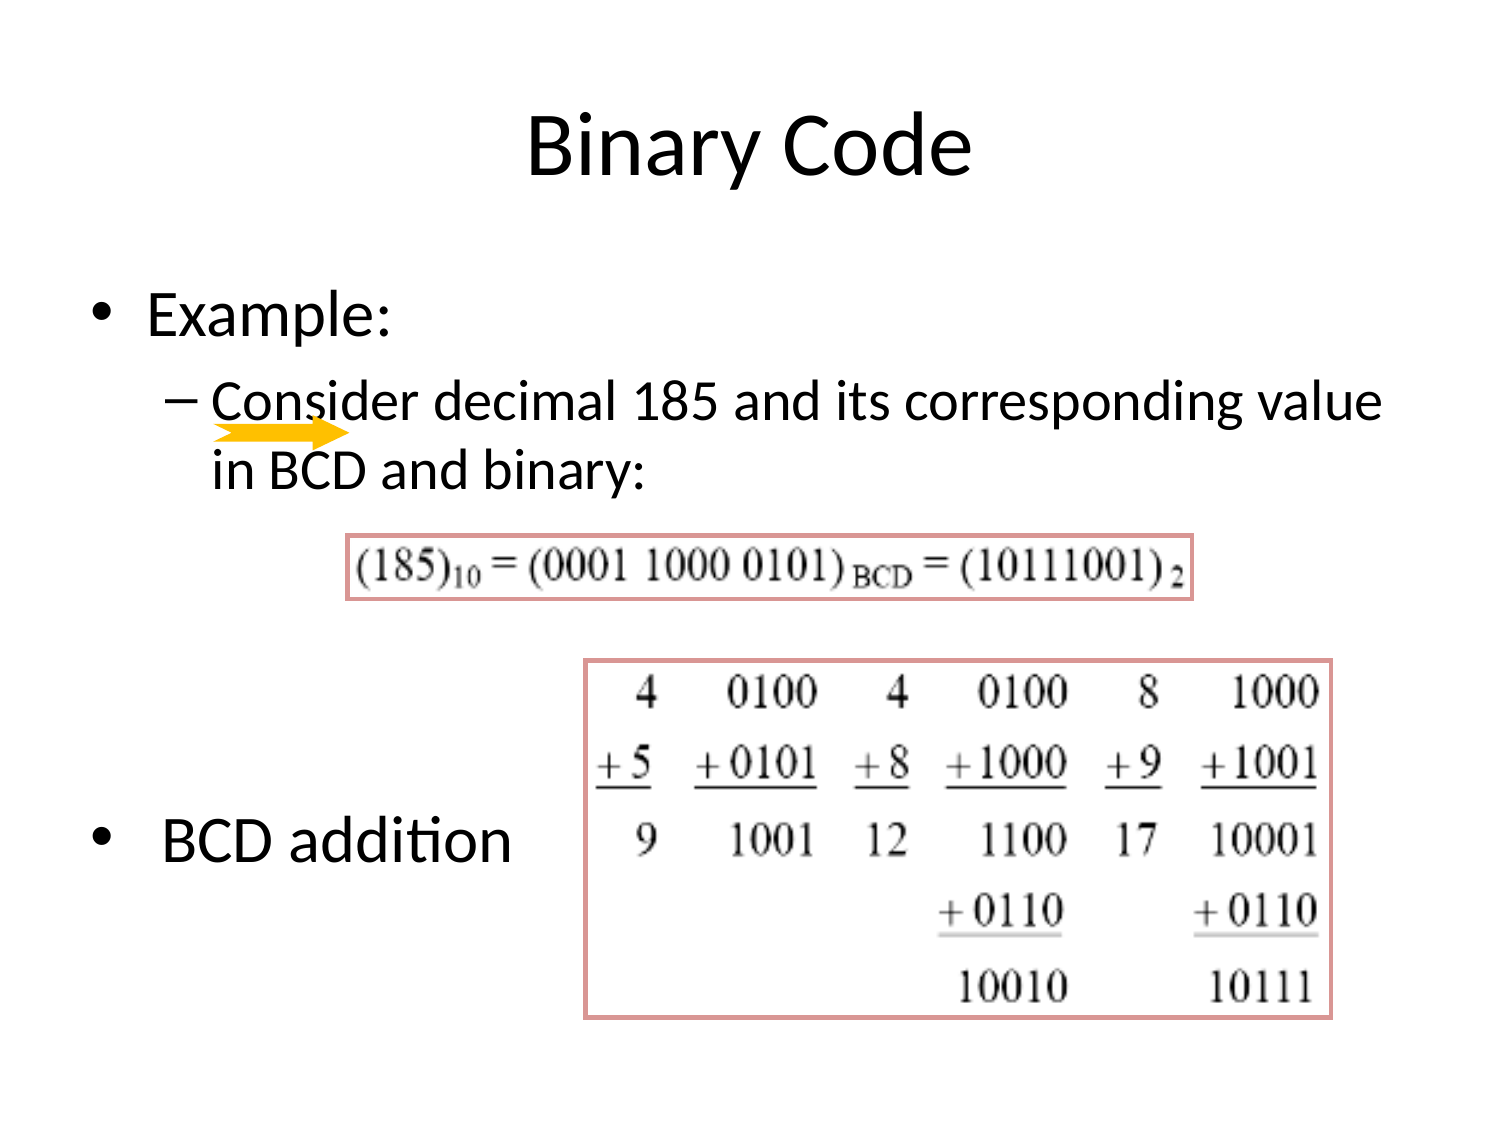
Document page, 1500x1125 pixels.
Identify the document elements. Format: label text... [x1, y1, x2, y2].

list Example: Consider decimal 185 and its corresponding value in BCD and binary: BCD addition [74, 262, 1426, 1006]
text_box [213, 415, 350, 451]
picture [349, 537, 1191, 597]
picture [587, 662, 1330, 1016]
title Binary Code [74, 44, 1426, 233]
